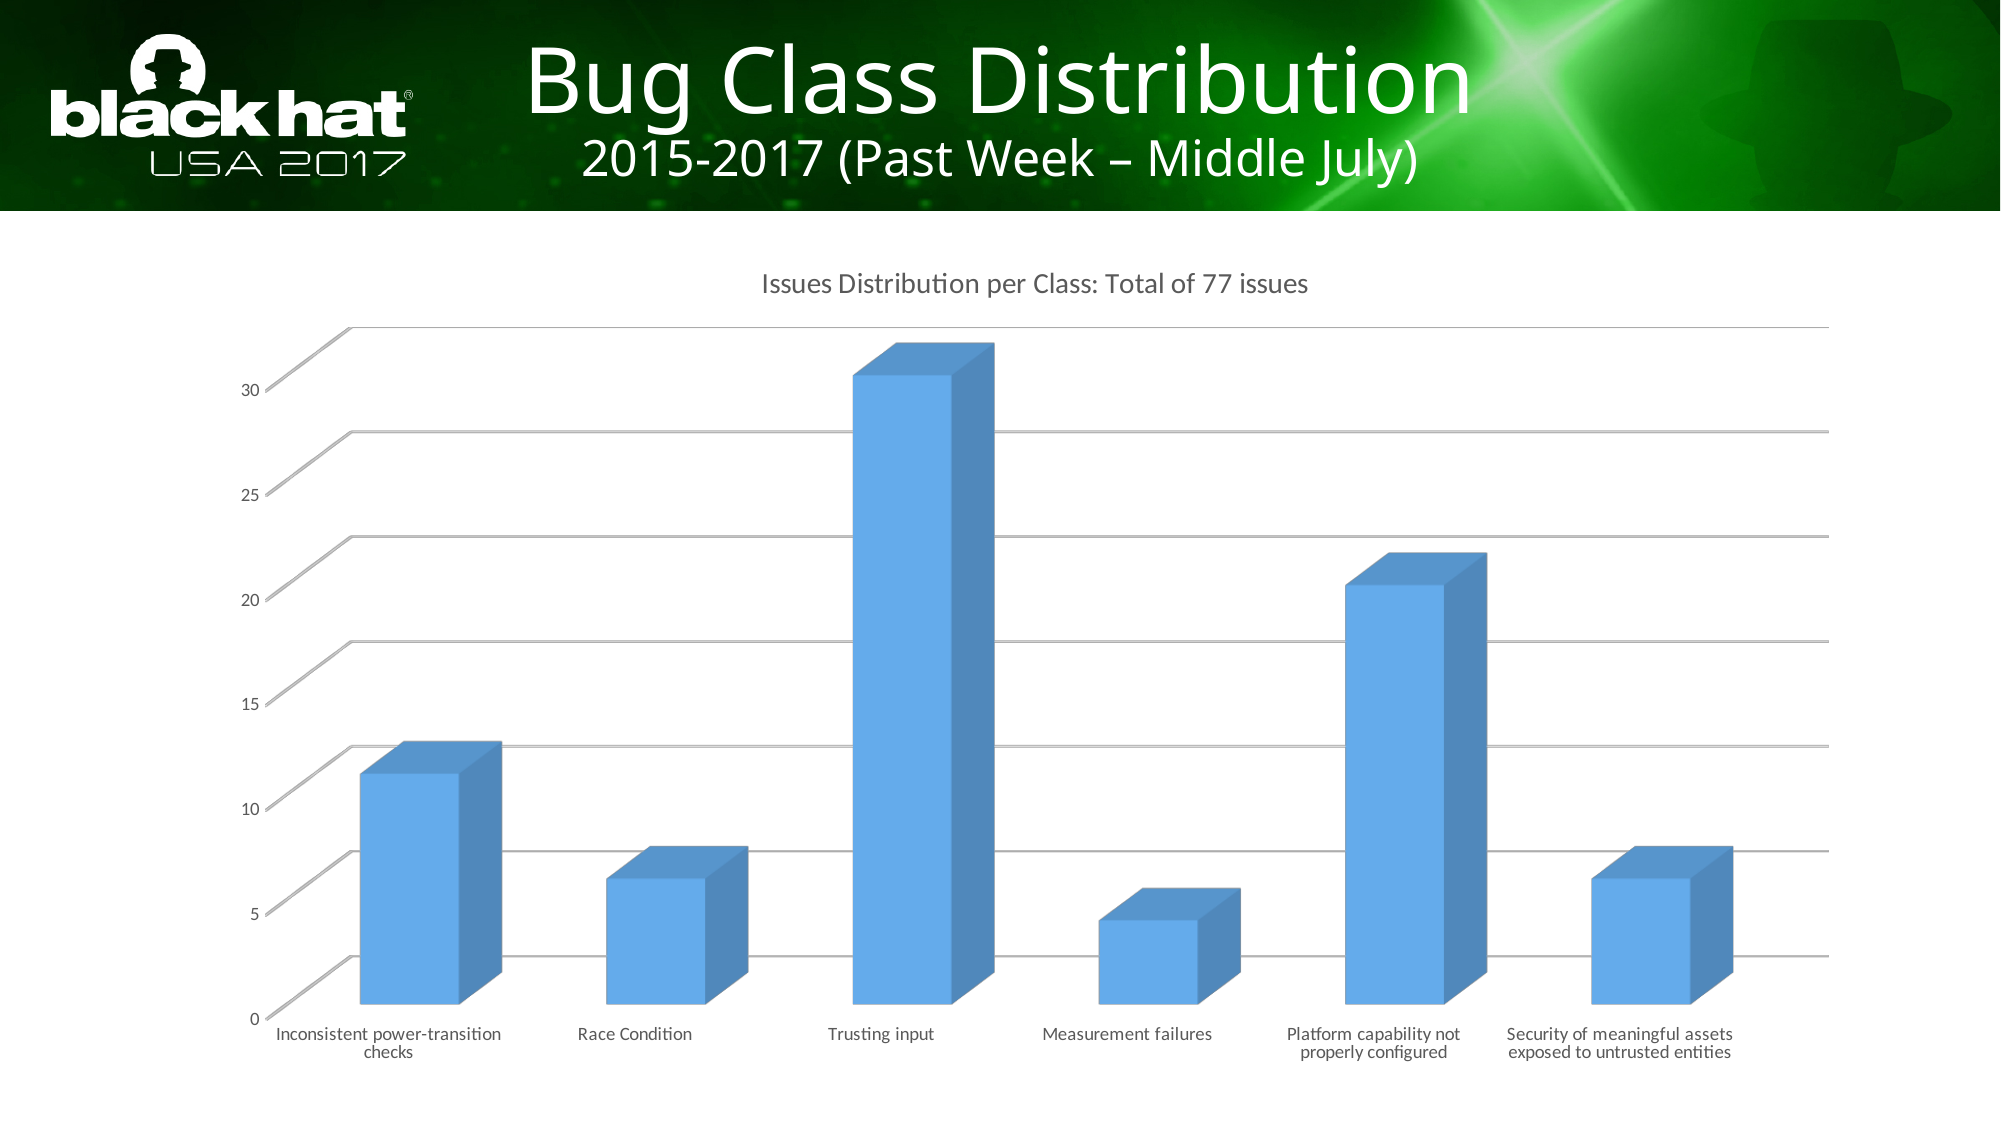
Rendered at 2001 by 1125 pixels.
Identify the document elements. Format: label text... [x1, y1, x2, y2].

picture [0, 0, 2001, 1125]
chart [207, 237, 1863, 1082]
title Bug Class Distribution 2015-2017 (Past Week – Middle July) [137, 1, 1863, 220]
